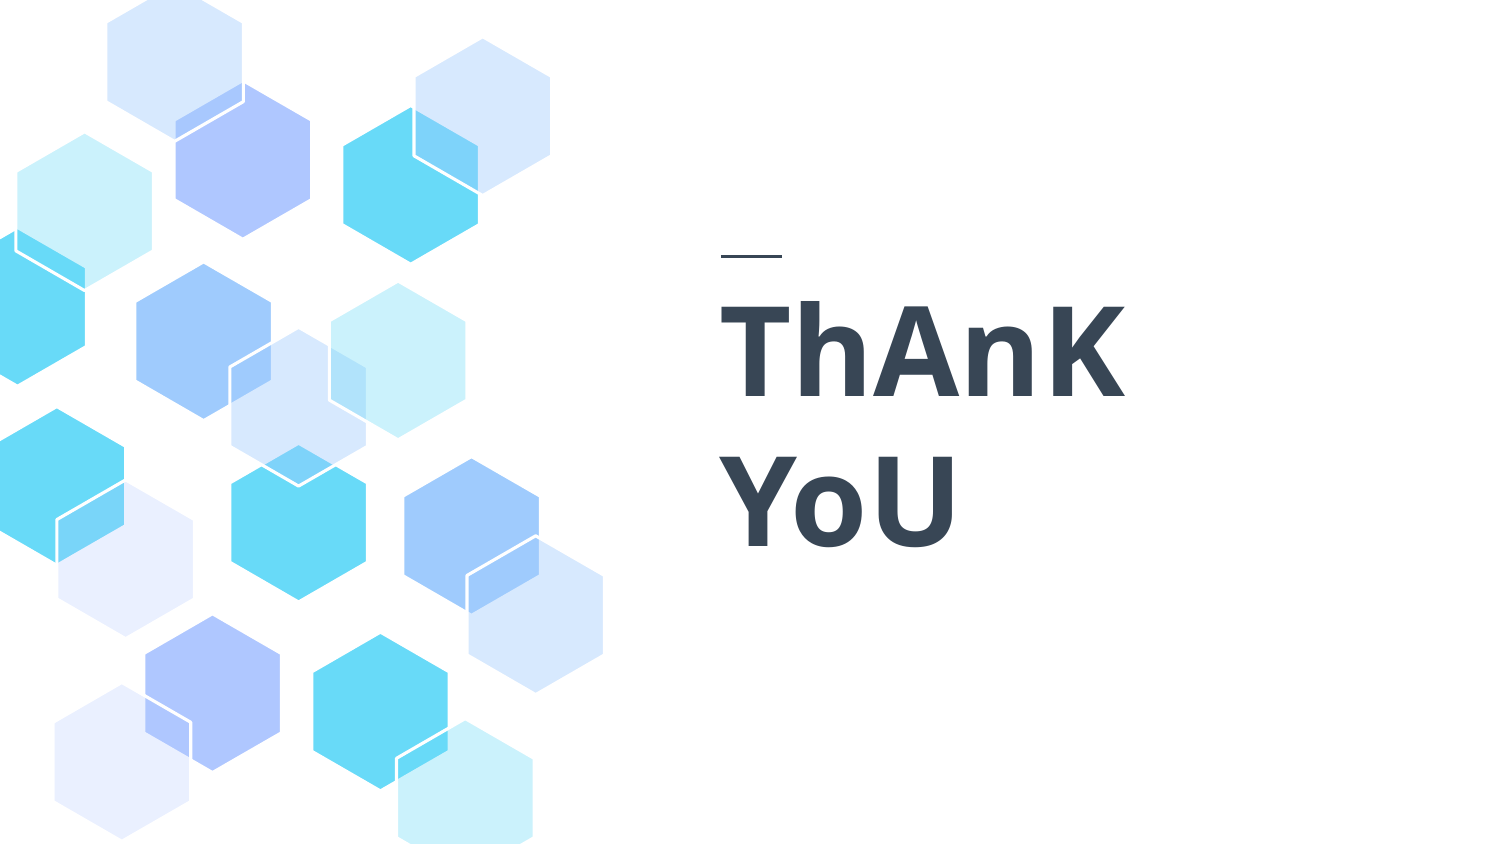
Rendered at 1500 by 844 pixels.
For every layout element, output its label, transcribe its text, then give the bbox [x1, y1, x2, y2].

title ThAnK YoU [704, 272, 1383, 571]
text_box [0, 0, 605, 844]
